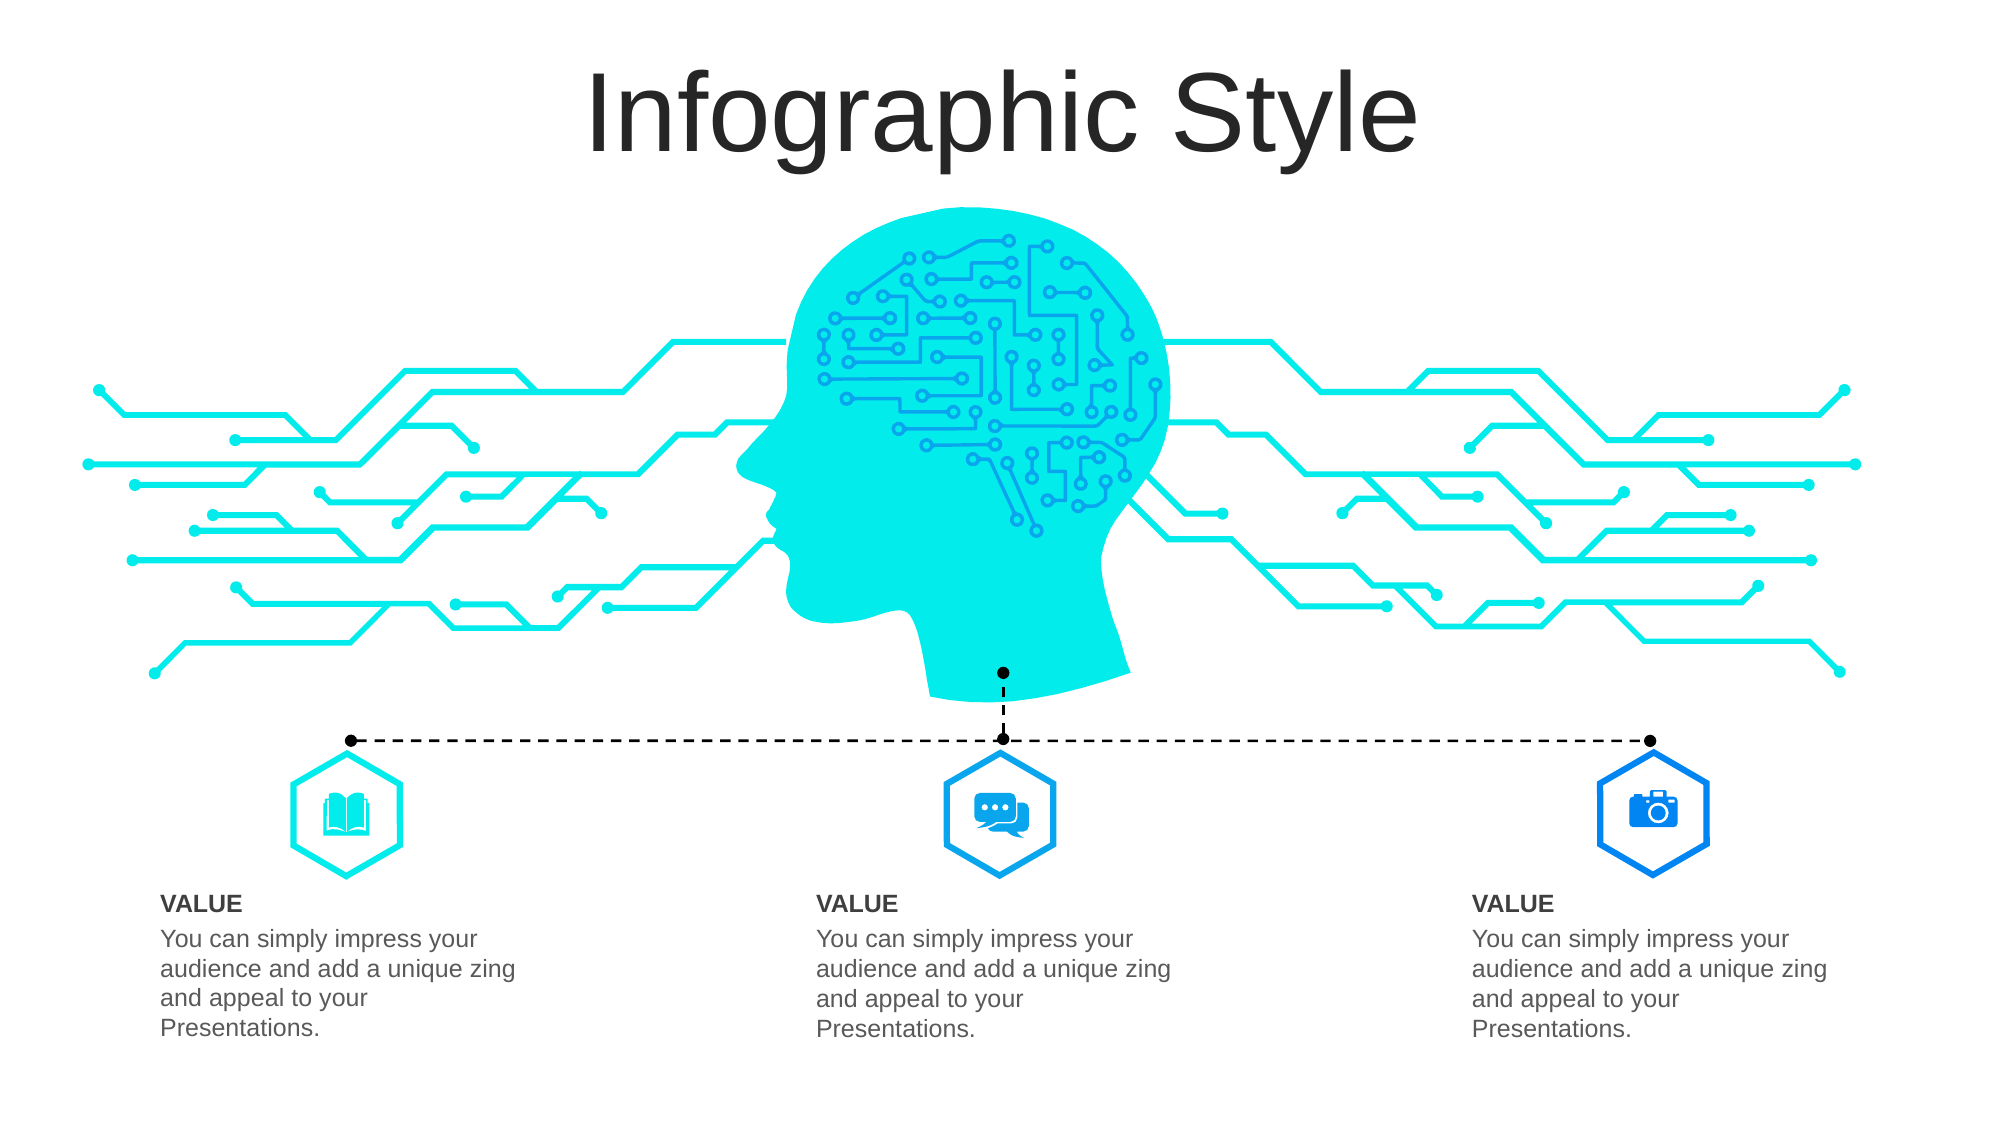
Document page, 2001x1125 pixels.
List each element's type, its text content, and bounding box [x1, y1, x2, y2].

text_box [293, 753, 400, 877]
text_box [159, 886, 532, 1014]
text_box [1471, 887, 1844, 1014]
text_box [323, 792, 370, 836]
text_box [1174, 337, 1863, 678]
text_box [80, 337, 730, 680]
text_box [946, 752, 1054, 876]
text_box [735, 206, 1171, 703]
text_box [815, 887, 1188, 1014]
text_box [974, 792, 1029, 838]
list Infographic Style [53, 55, 1952, 175]
text_box [1600, 752, 1707, 876]
text_box [1629, 790, 1678, 828]
